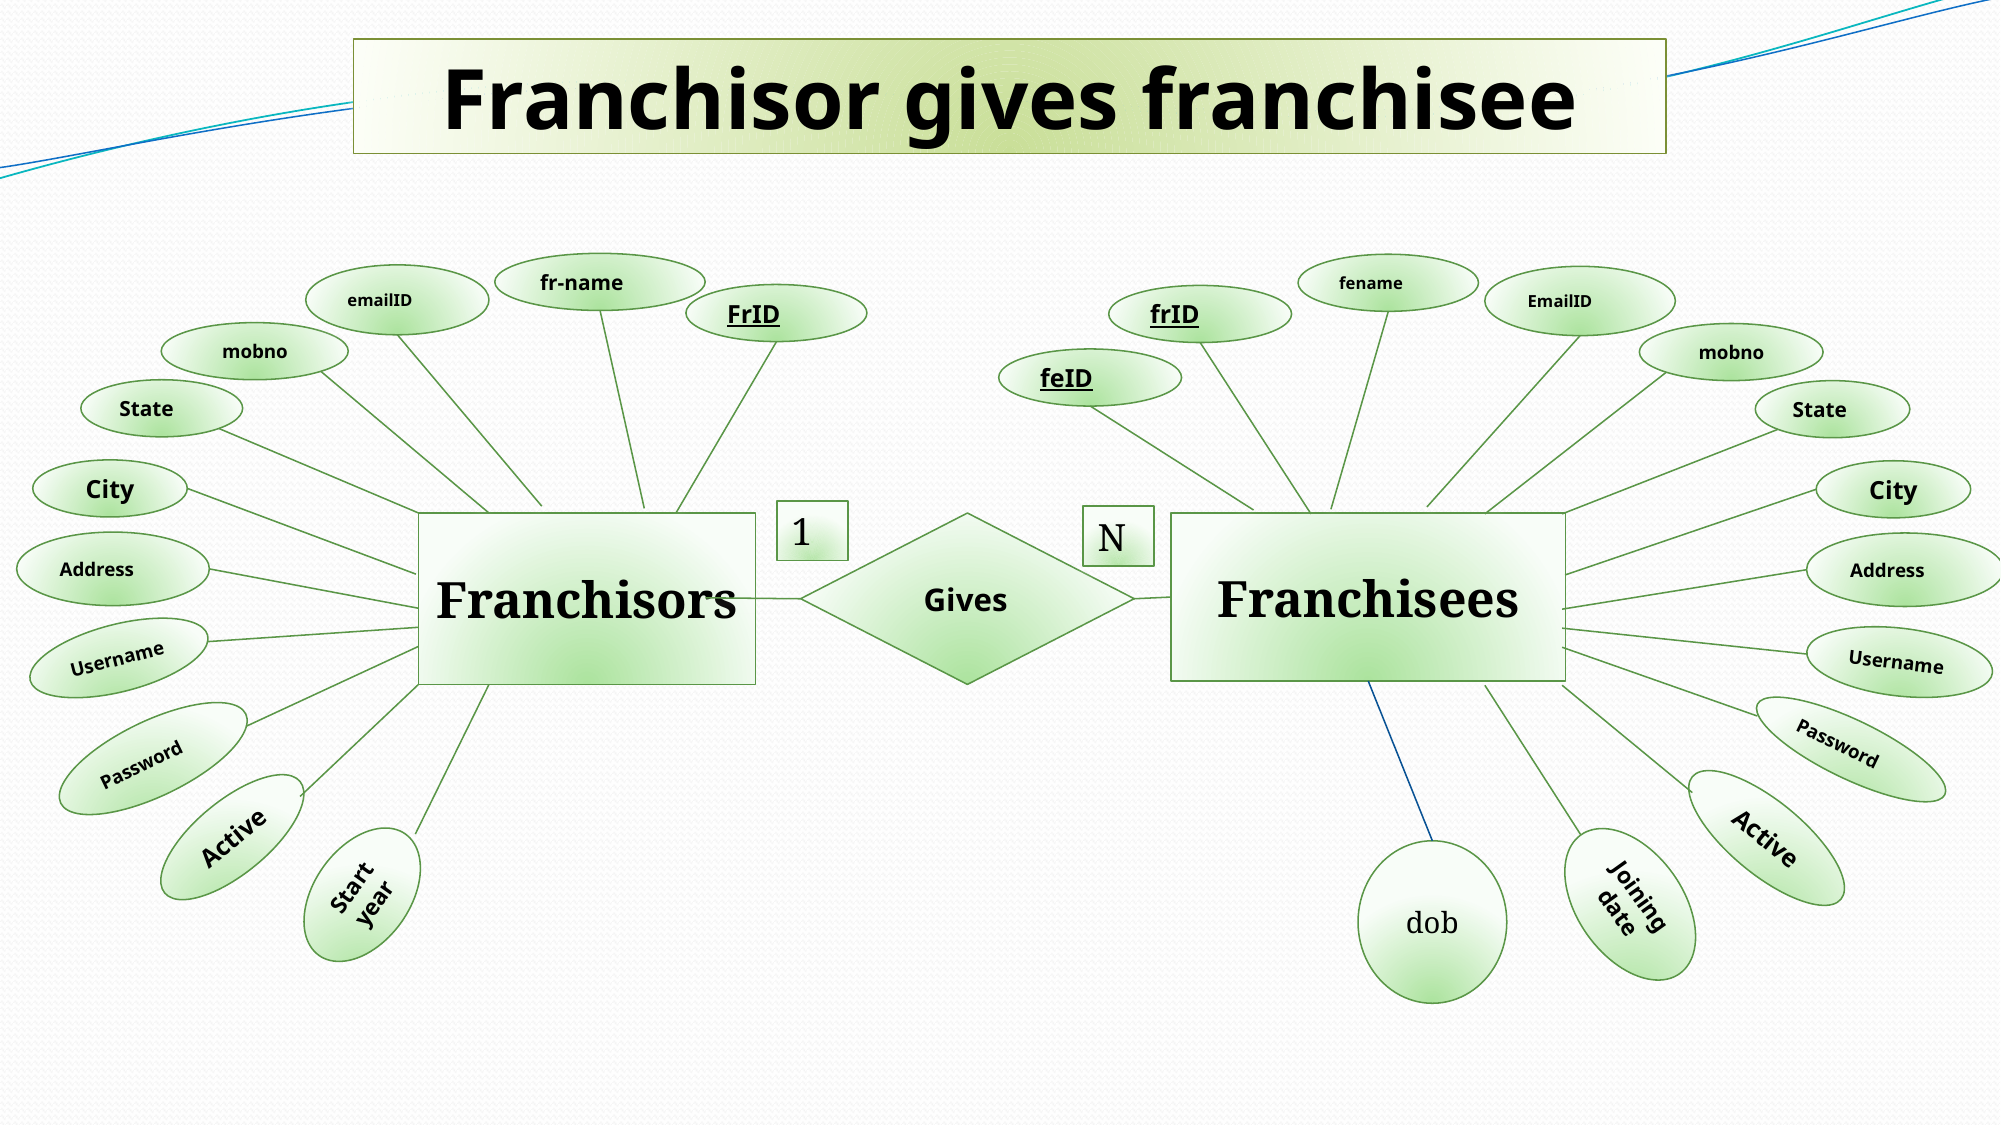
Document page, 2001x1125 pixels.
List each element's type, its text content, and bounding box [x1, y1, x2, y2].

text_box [1368, 680, 1433, 841]
text_box Franchisor gives franchisee [353, 38, 1667, 154]
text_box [16, 253, 2000, 1004]
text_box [1089, 405, 1254, 511]
